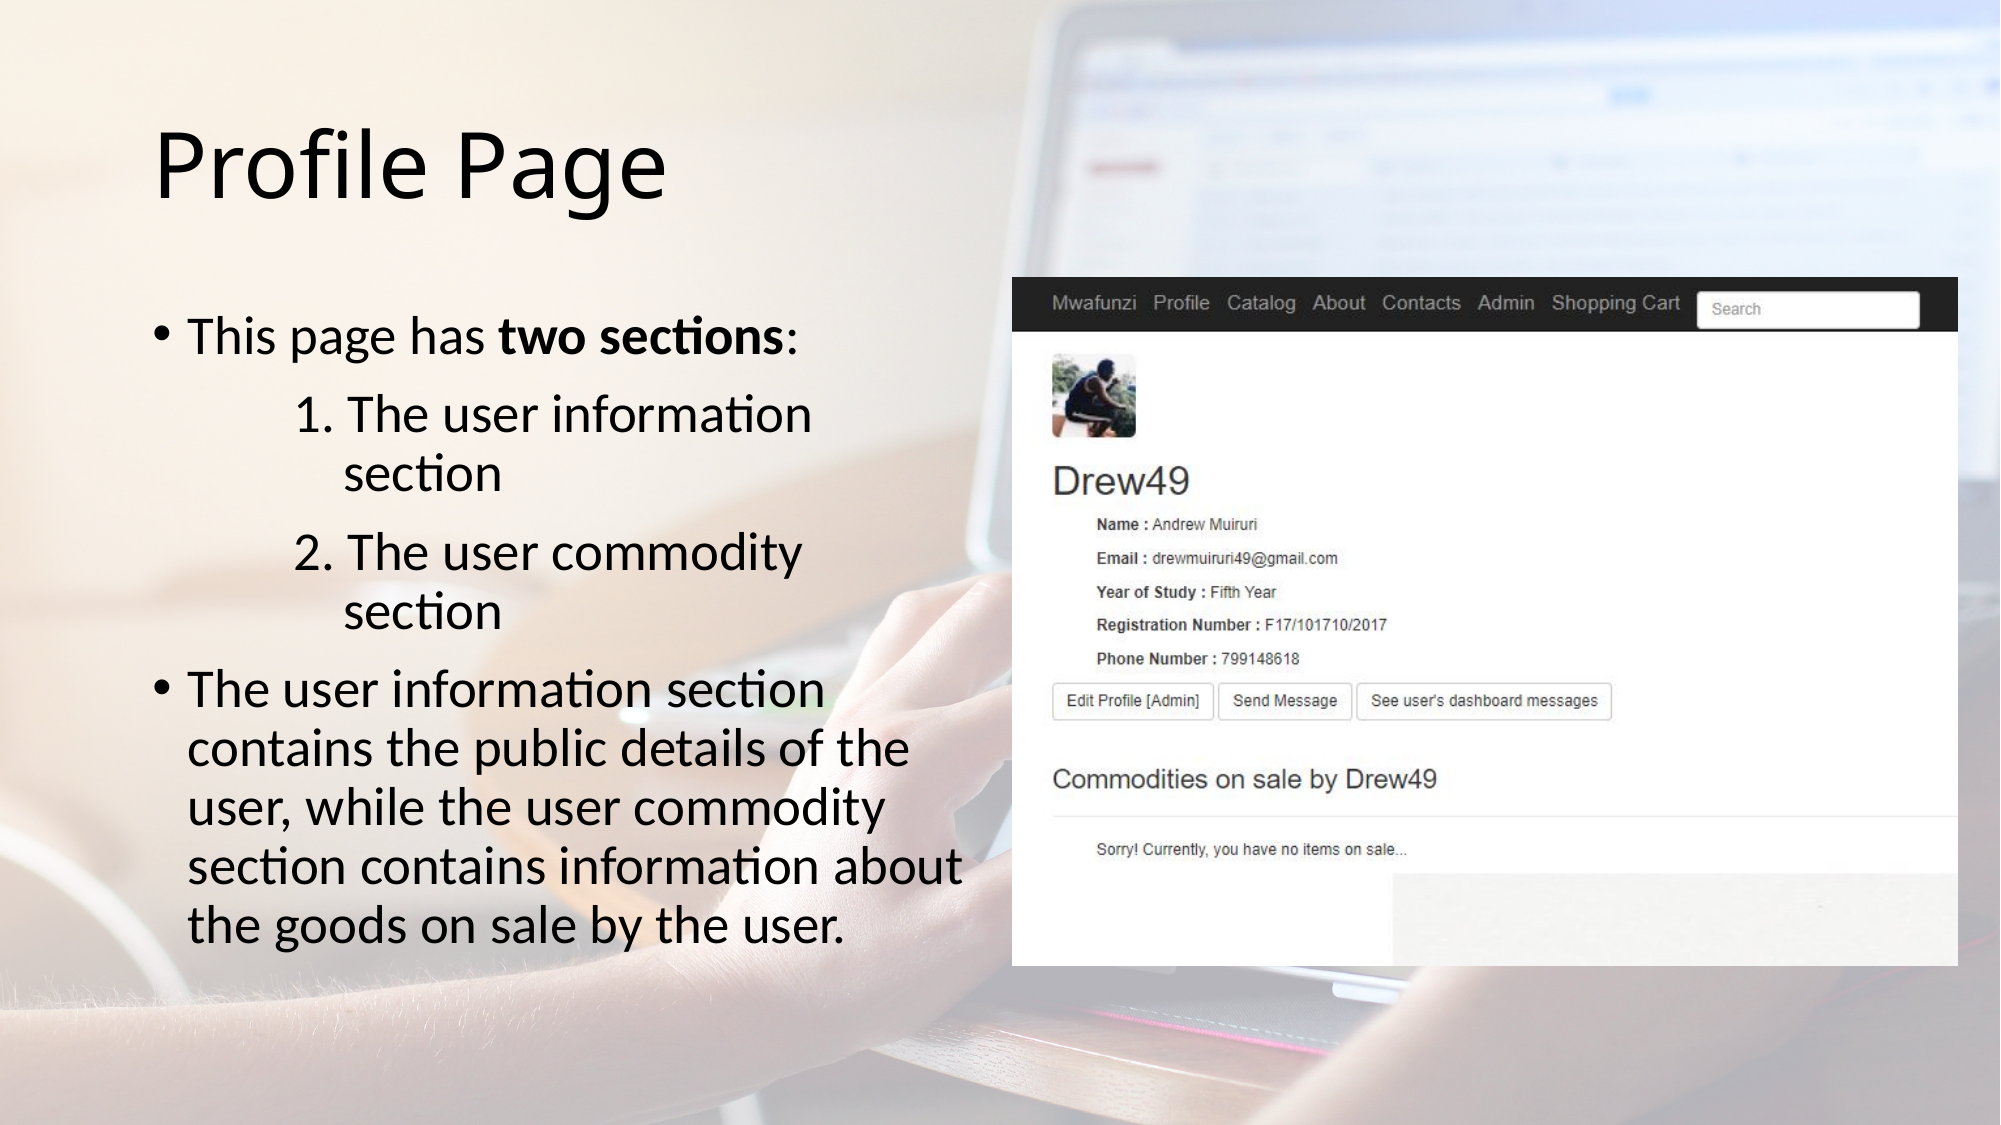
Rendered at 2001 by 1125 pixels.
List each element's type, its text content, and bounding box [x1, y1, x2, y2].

title Profile Page [137, 59, 1863, 278]
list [1012, 277, 1958, 966]
list This page has two sections: 1. The user information section 2. The user commodity section The user information section contains the public details of the user, while the user commodity section contains information about the goods on sale by the user. [137, 299, 988, 1014]
